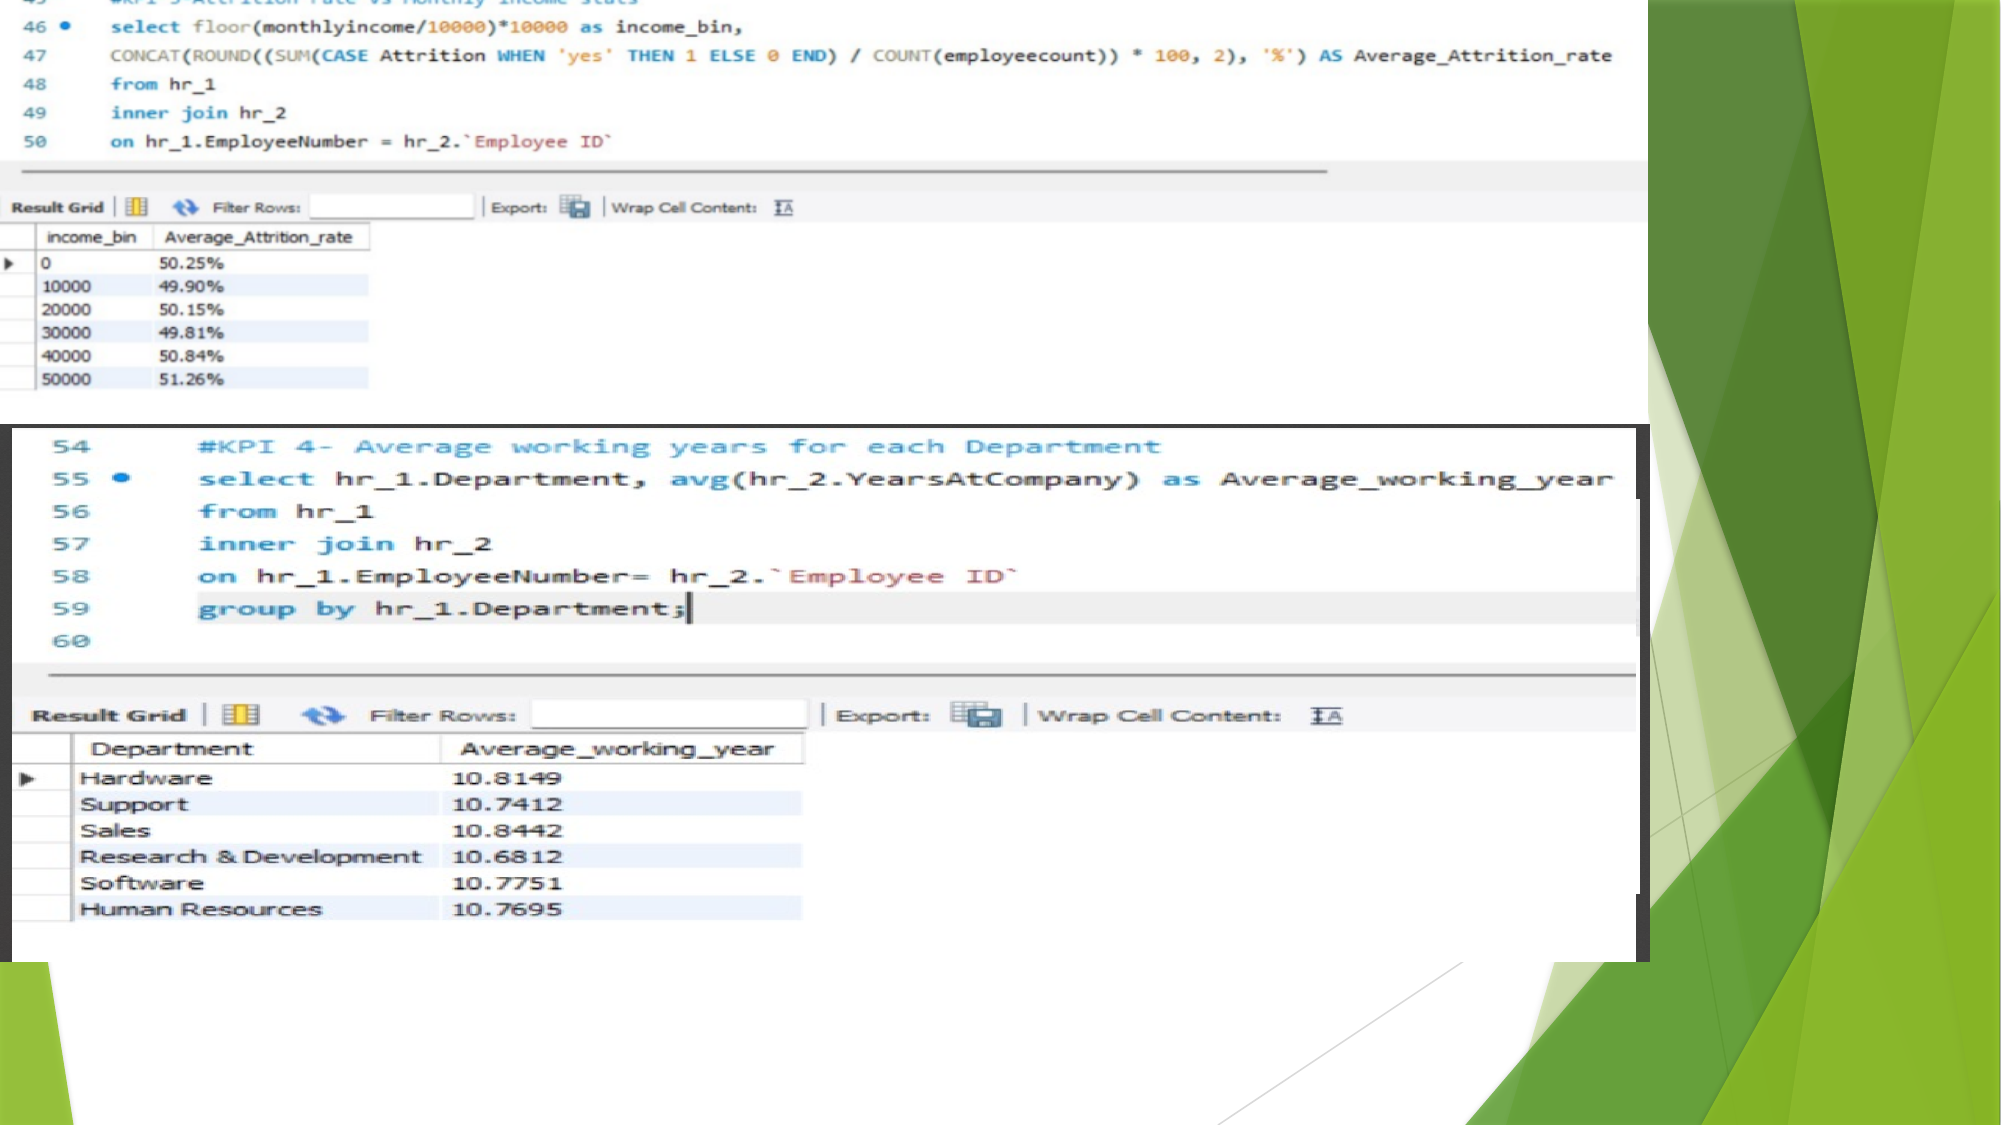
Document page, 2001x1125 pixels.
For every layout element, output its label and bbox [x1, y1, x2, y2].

picture [0, 0, 1651, 962]
